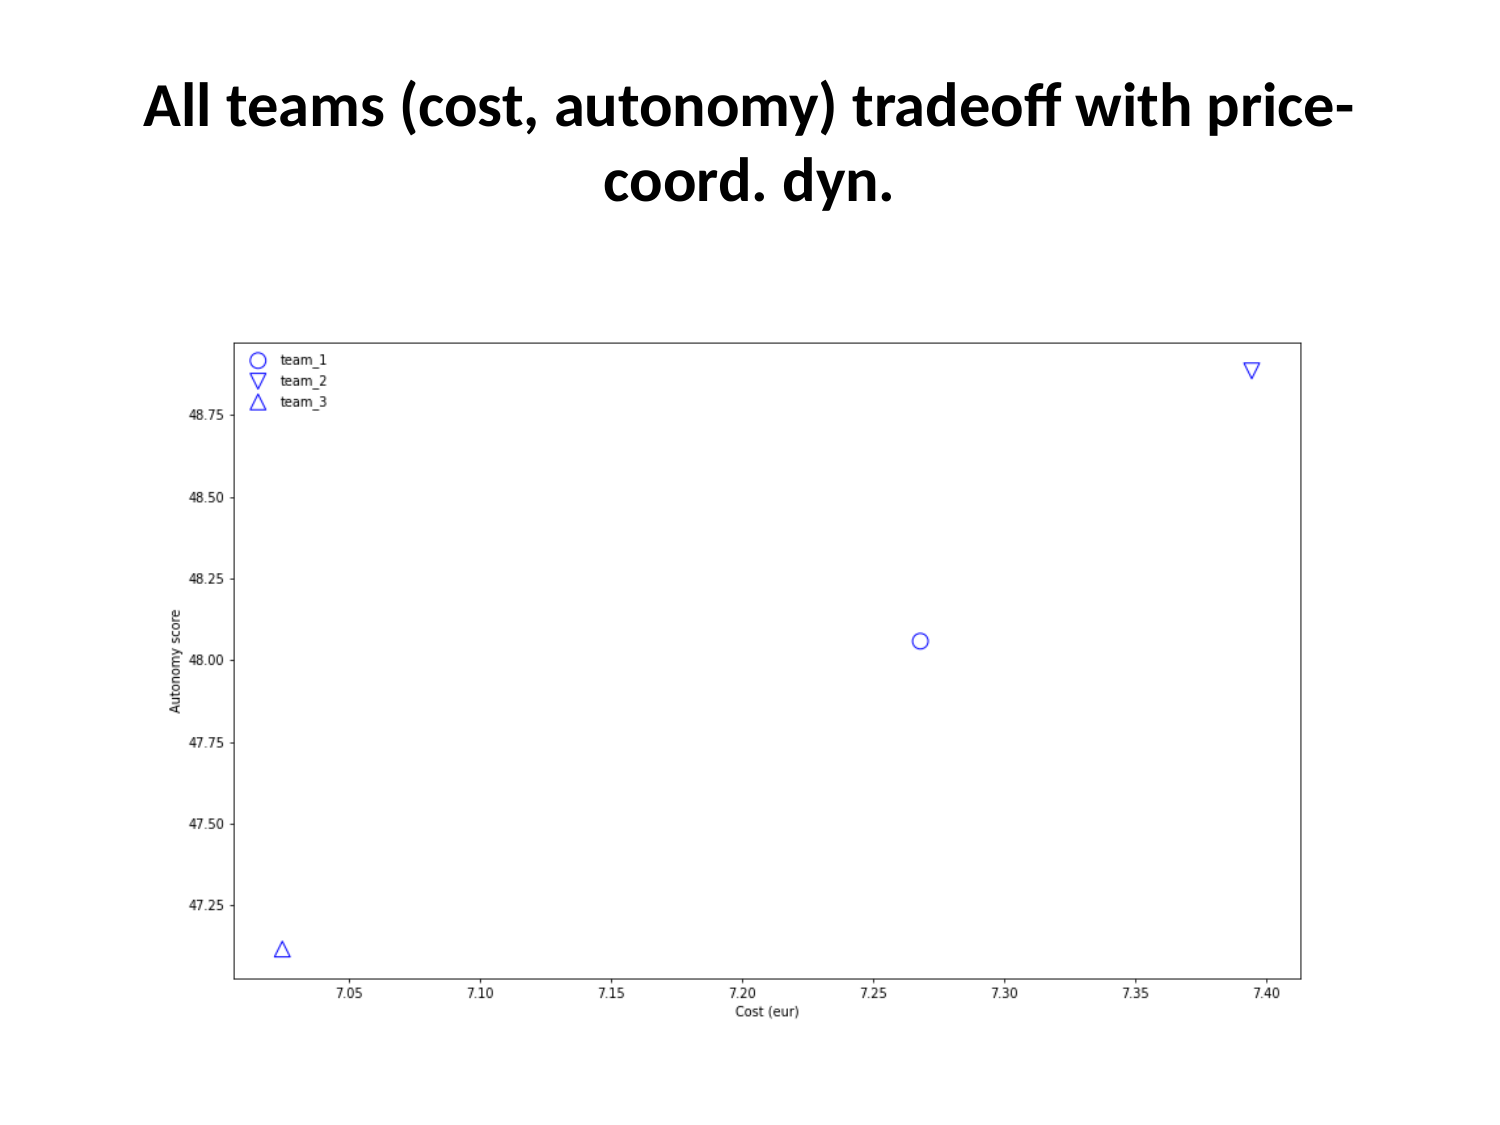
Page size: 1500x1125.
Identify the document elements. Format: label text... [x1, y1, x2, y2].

title All teams (cost, autonomy) tradeoff with price-coord. dyn. [75, 45, 1425, 233]
picture [62, 243, 1438, 1069]
